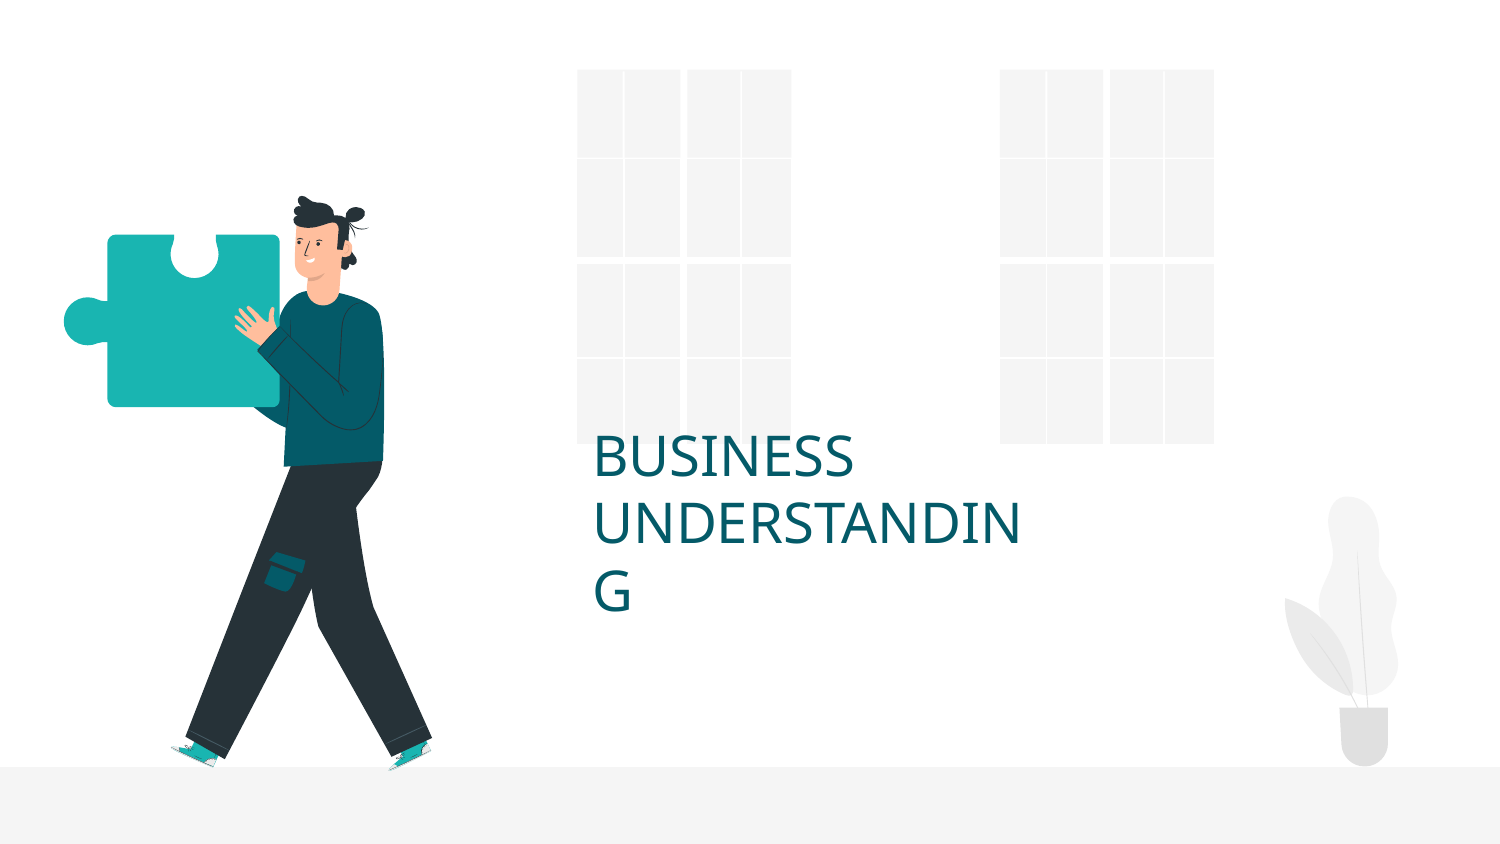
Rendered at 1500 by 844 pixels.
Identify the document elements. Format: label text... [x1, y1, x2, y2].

title BUSINESS UNDERSTANDING [577, 479, 1074, 564]
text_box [63, 195, 433, 772]
